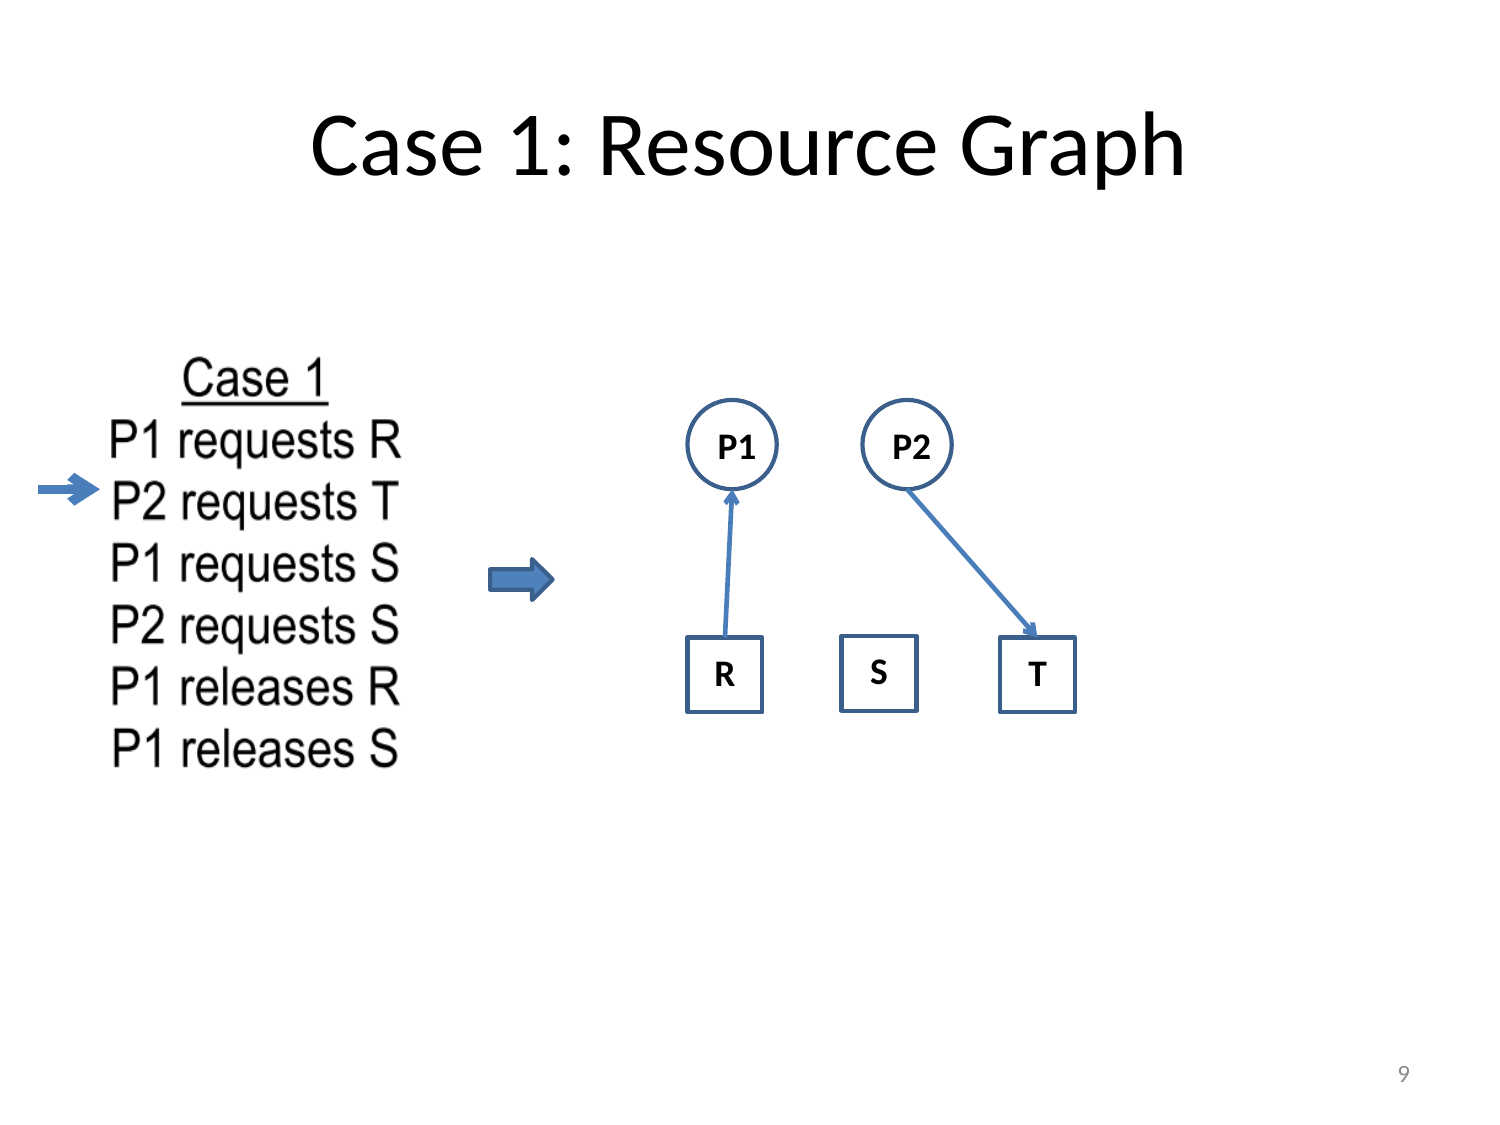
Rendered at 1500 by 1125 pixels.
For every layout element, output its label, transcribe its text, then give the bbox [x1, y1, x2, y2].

text_box R [839, 634, 919, 713]
text_box R [699, 641, 751, 701]
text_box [724, 488, 733, 638]
slide_number 9 [1074, 1042, 1425, 1103]
text_box [685, 397, 769, 492]
text_box R [998, 635, 1077, 714]
text_box [772, 420, 779, 469]
text_box S [855, 639, 903, 700]
title Case 1: Resource Graph [75, 45, 1425, 233]
text_box [488, 557, 555, 602]
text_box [906, 488, 1038, 638]
text_box [860, 397, 944, 491]
text_box P1 [702, 414, 772, 474]
picture [99, 324, 422, 794]
text_box R [685, 635, 764, 714]
text_box P2 [877, 414, 947, 474]
text_box T [1013, 641, 1062, 701]
text_box [947, 420, 954, 469]
